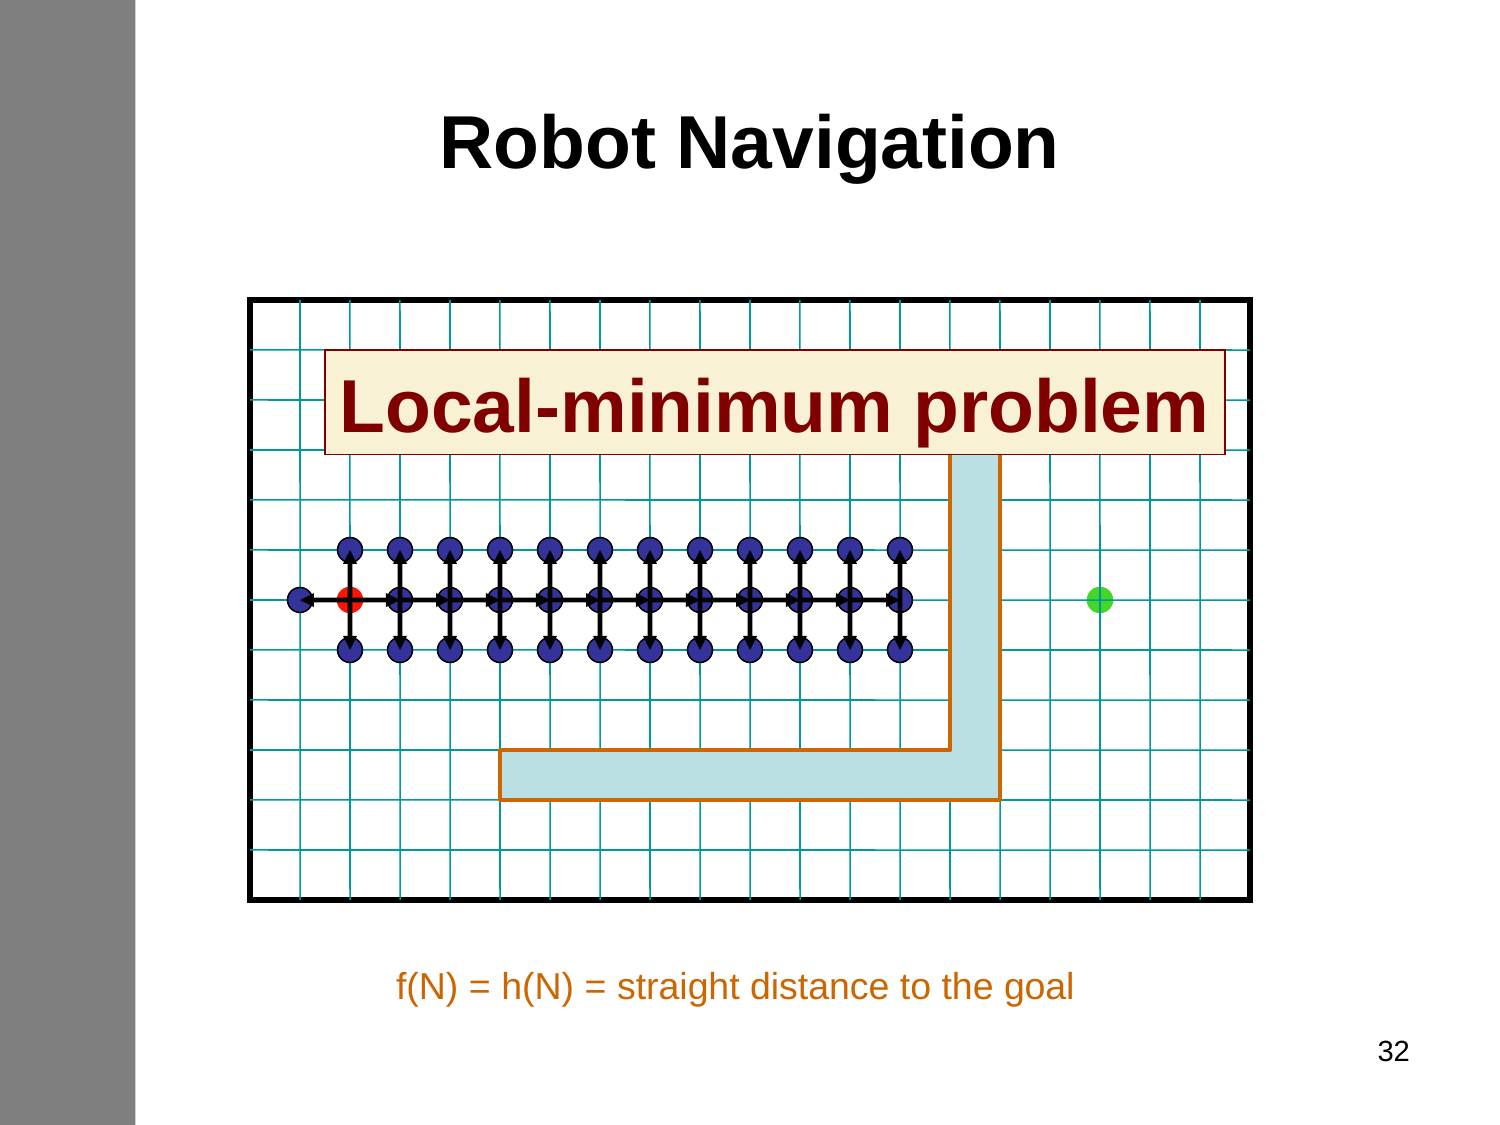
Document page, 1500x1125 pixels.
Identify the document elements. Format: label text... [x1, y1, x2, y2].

text_box f(N) = h(N) = straight distance to the goal [381, 954, 1090, 1015]
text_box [287, 537, 385, 663]
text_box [249, 299, 1251, 901]
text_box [537, 537, 913, 663]
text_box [487, 537, 535, 663]
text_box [387, 537, 435, 663]
slide_number 32 [1074, 1024, 1426, 1103]
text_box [437, 537, 485, 663]
title Robot Navigation [75, 45, 1425, 233]
